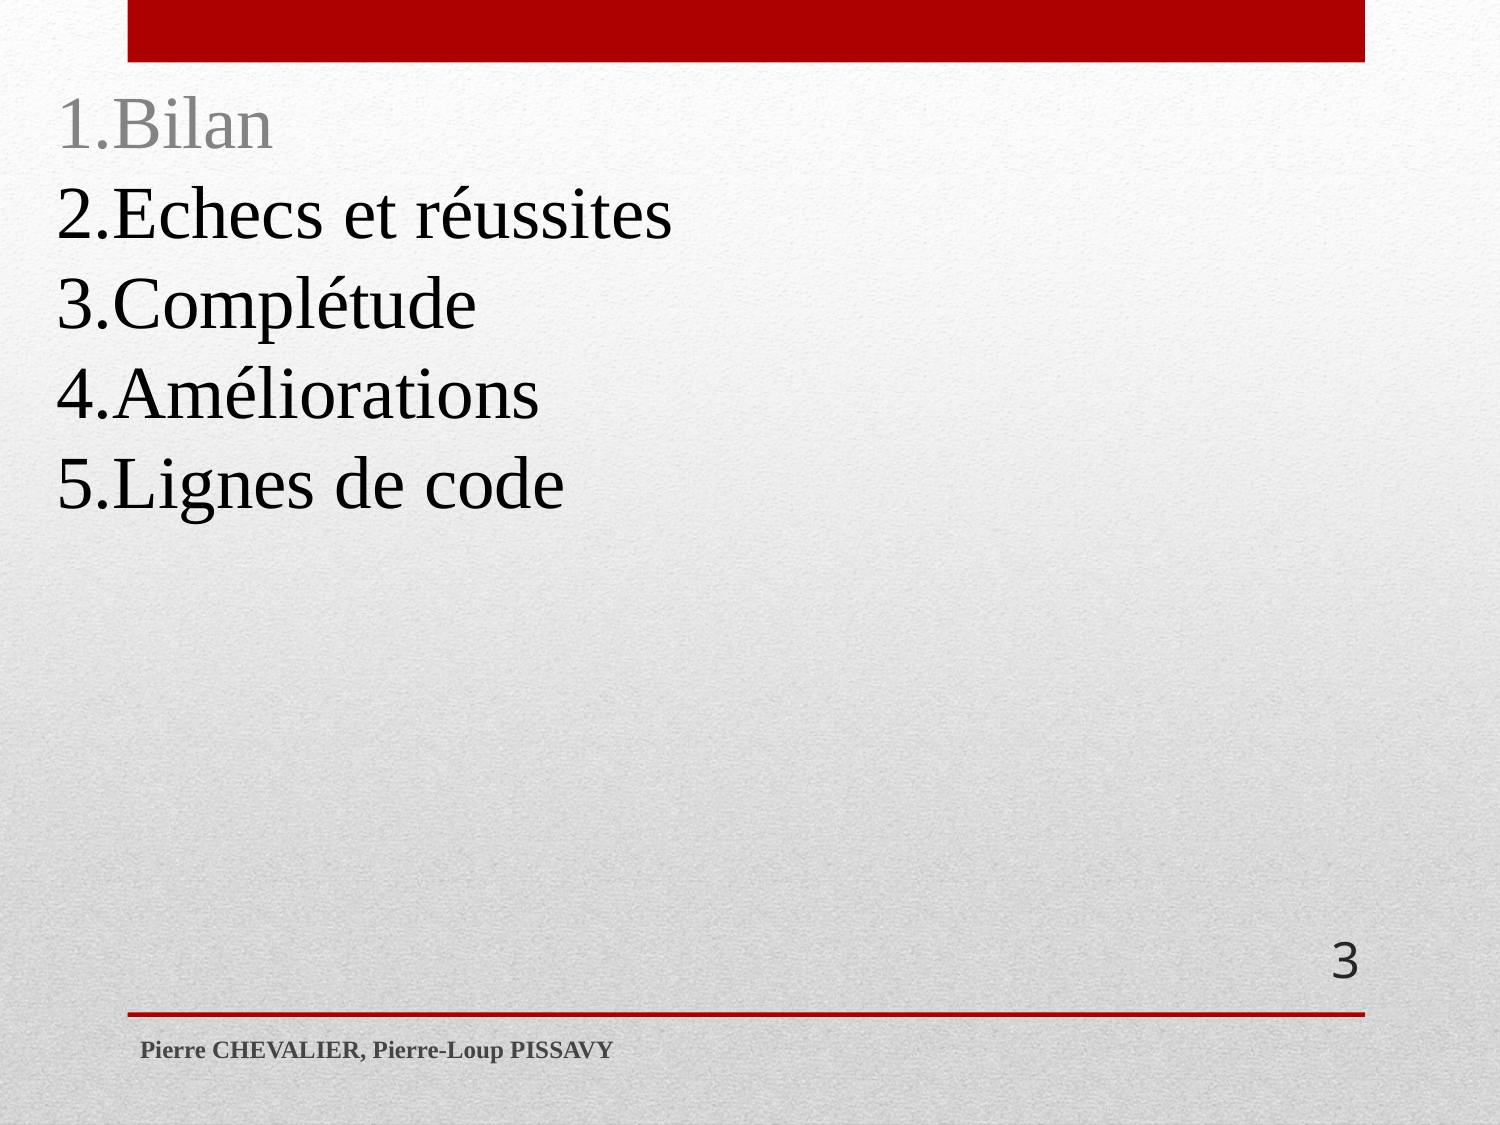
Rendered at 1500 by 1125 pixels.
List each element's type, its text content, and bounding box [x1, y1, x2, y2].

text_box Bilan Echecs et réussites Complétude Améliorations Lignes de code [41, 66, 1459, 532]
footer Pierre CHEVALIER, Pierre-Loup PISSAVY [125, 1018, 925, 1079]
slide_number 3 [1250, 933, 1375, 993]
